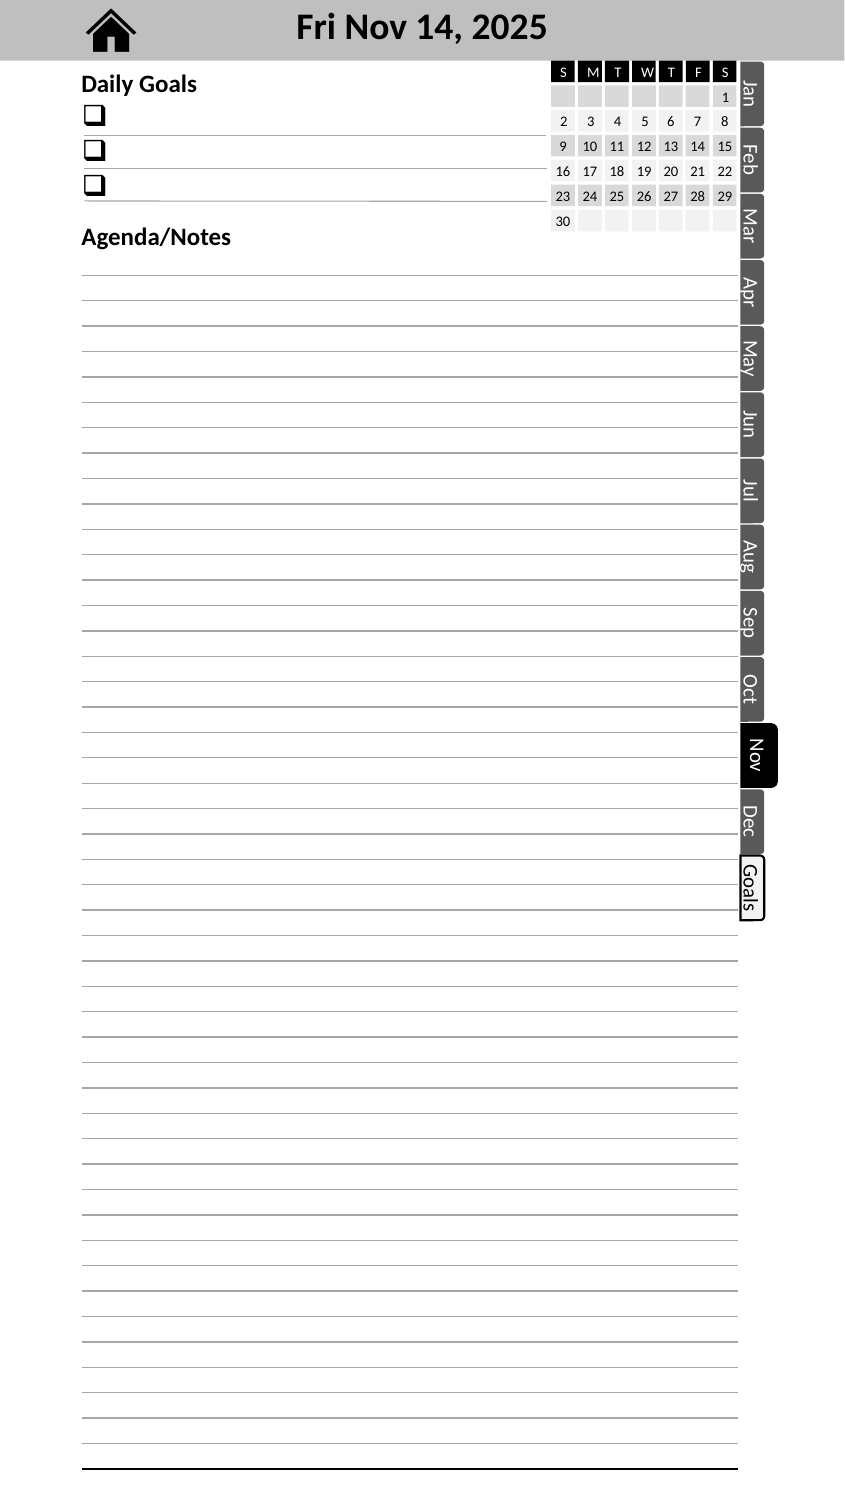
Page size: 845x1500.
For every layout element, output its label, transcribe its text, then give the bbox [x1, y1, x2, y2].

picture [82, 1, 140, 59]
list Fri Nov 14, 2025 [190, 0, 655, 61]
